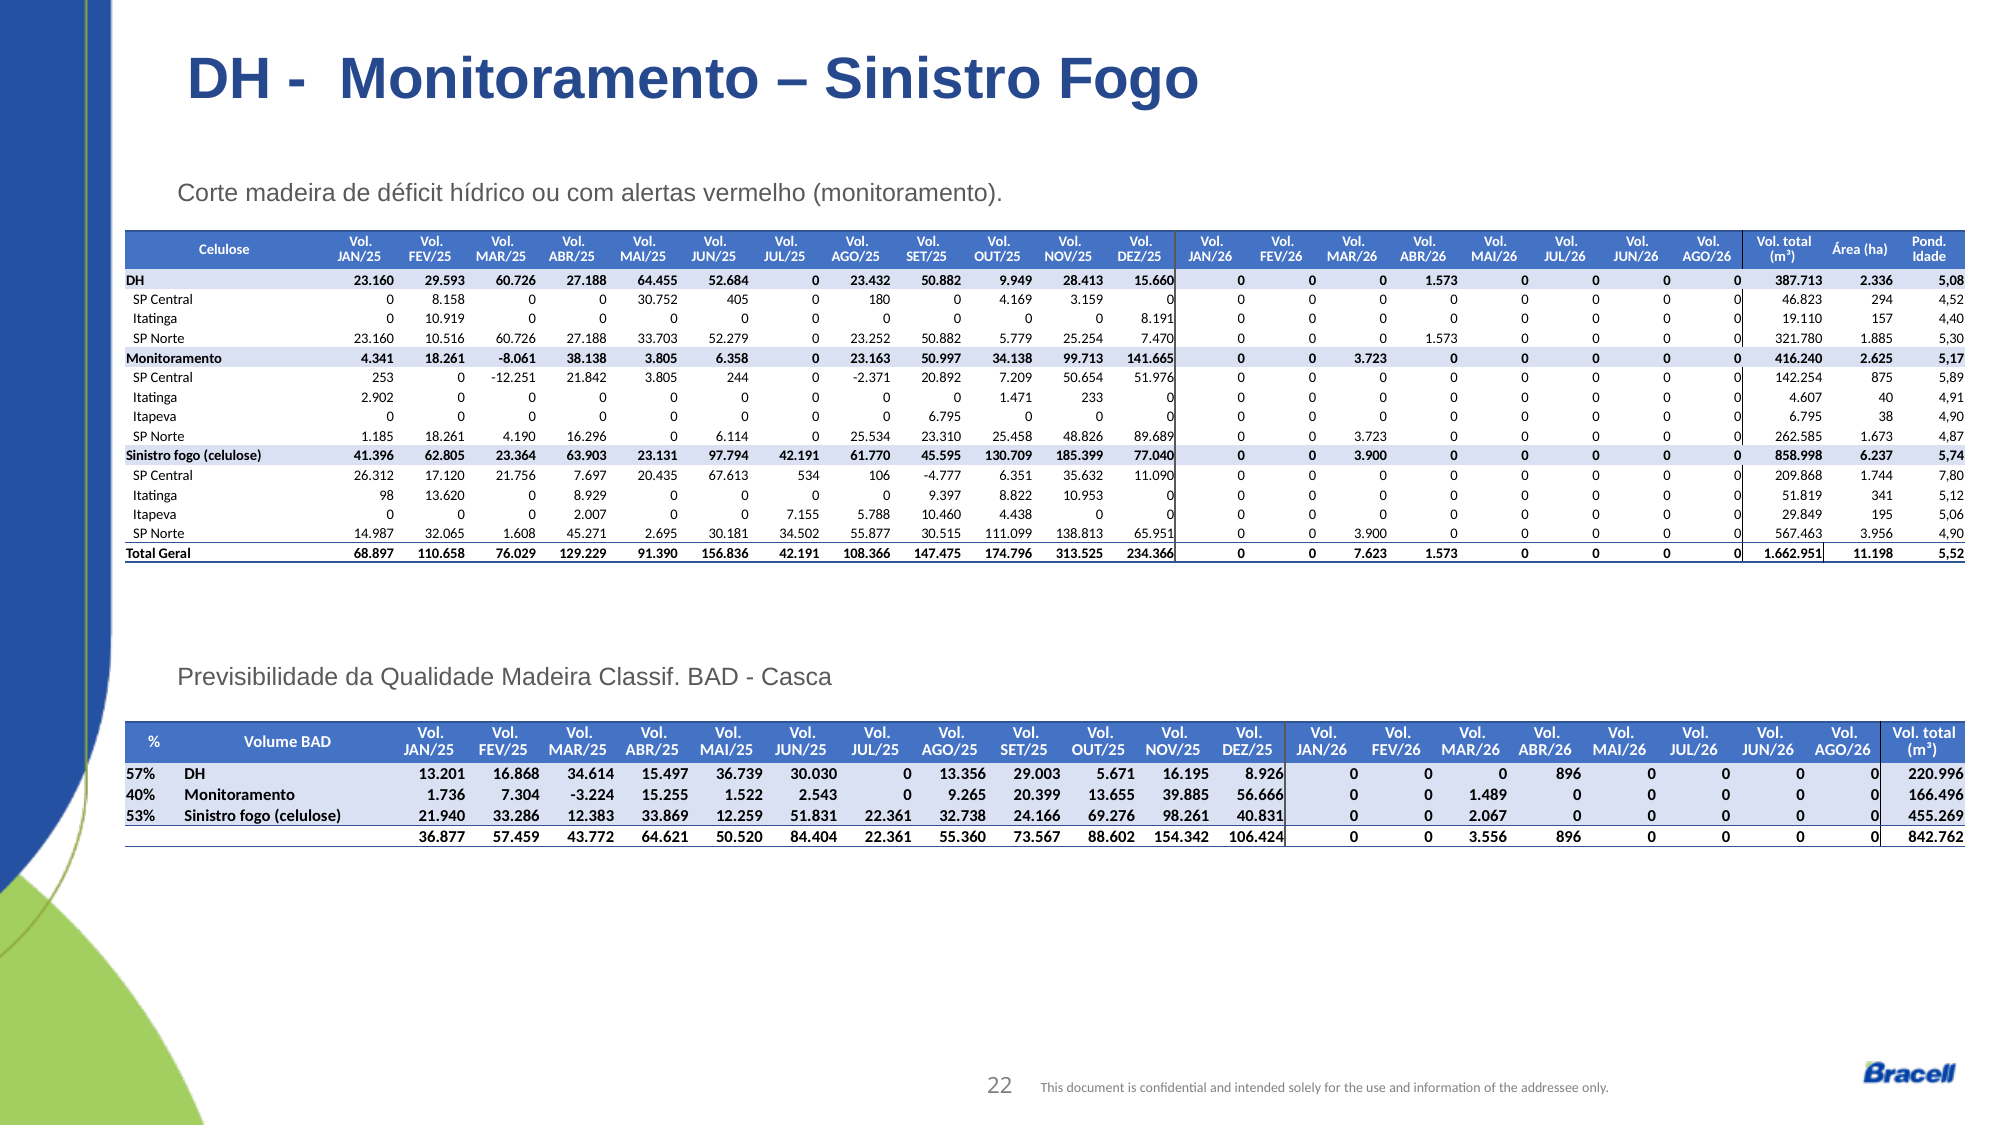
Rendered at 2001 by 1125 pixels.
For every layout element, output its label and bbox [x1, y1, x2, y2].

table_cell [1881, 826, 1965, 846]
table_cell [125, 269, 1174, 542]
text_box [162, 168, 1336, 214]
table_cell [125, 763, 1284, 825]
table_cell [1824, 543, 1965, 561]
table_header [125, 232, 1174, 269]
table_header [125, 723, 1284, 763]
picture [0, 0, 230, 1125]
table_cell [125, 826, 1284, 846]
text_box [162, 653, 1336, 698]
table_cell [1881, 763, 1965, 825]
table_cell [125, 543, 1174, 561]
text_box [172, 13, 1547, 118]
table_cell [1286, 826, 1880, 846]
table_cell [1176, 269, 1965, 542]
table_header [1881, 723, 1965, 763]
table_header [1743, 232, 1965, 269]
table_cell [1286, 763, 1880, 825]
table_header [1286, 723, 1880, 763]
table_cell [1743, 543, 1823, 561]
picture [1847, 1032, 1962, 1125]
table_header [1176, 232, 1742, 269]
table_cell [1176, 543, 1742, 561]
